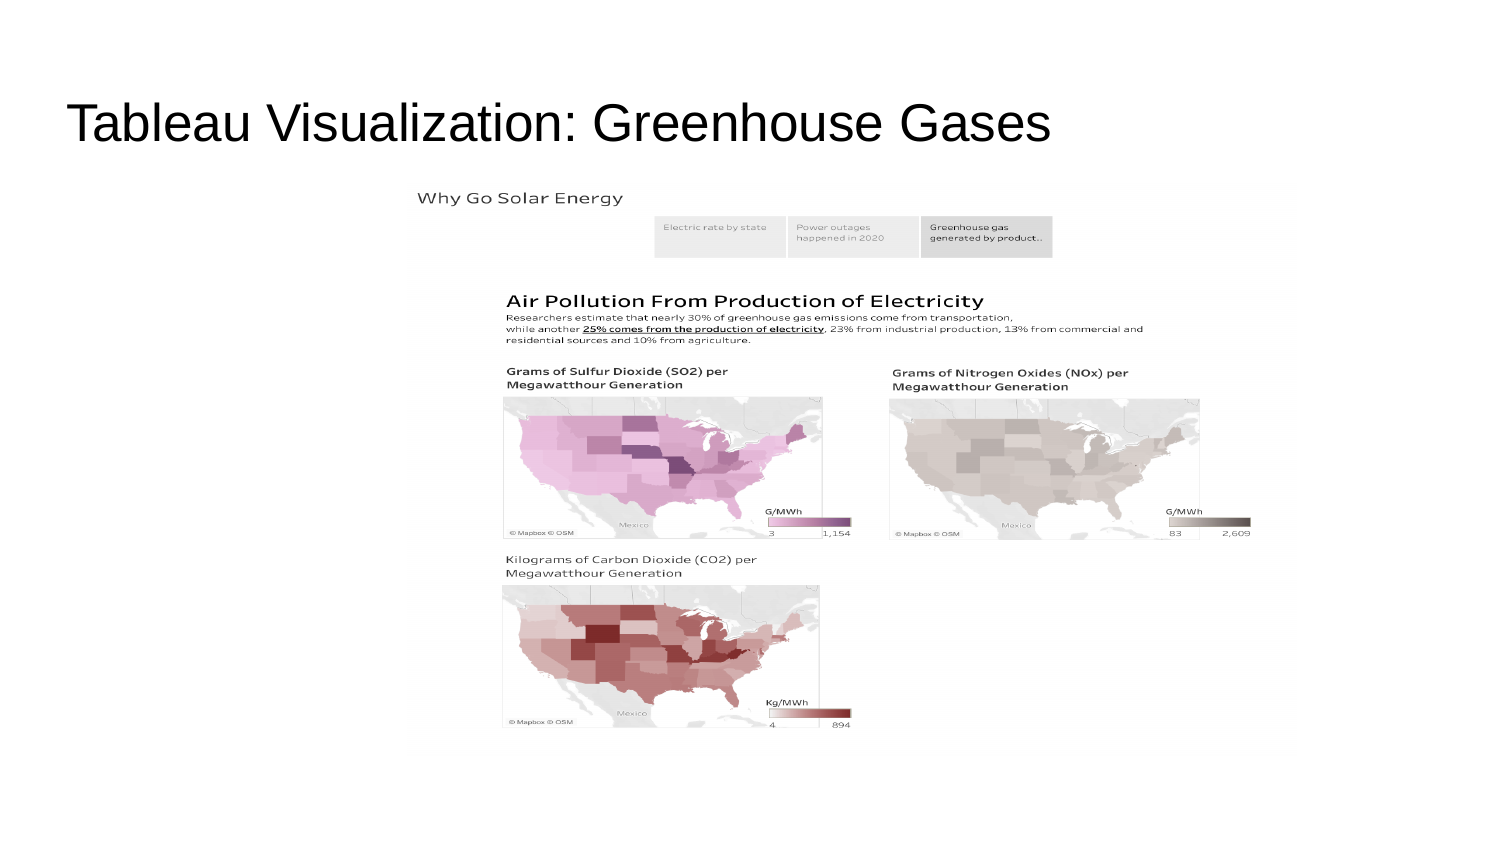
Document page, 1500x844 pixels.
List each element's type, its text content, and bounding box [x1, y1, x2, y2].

title Tableau Visualization: Greenhouse Gases [51, 72, 1449, 167]
picture [407, 182, 1297, 756]
